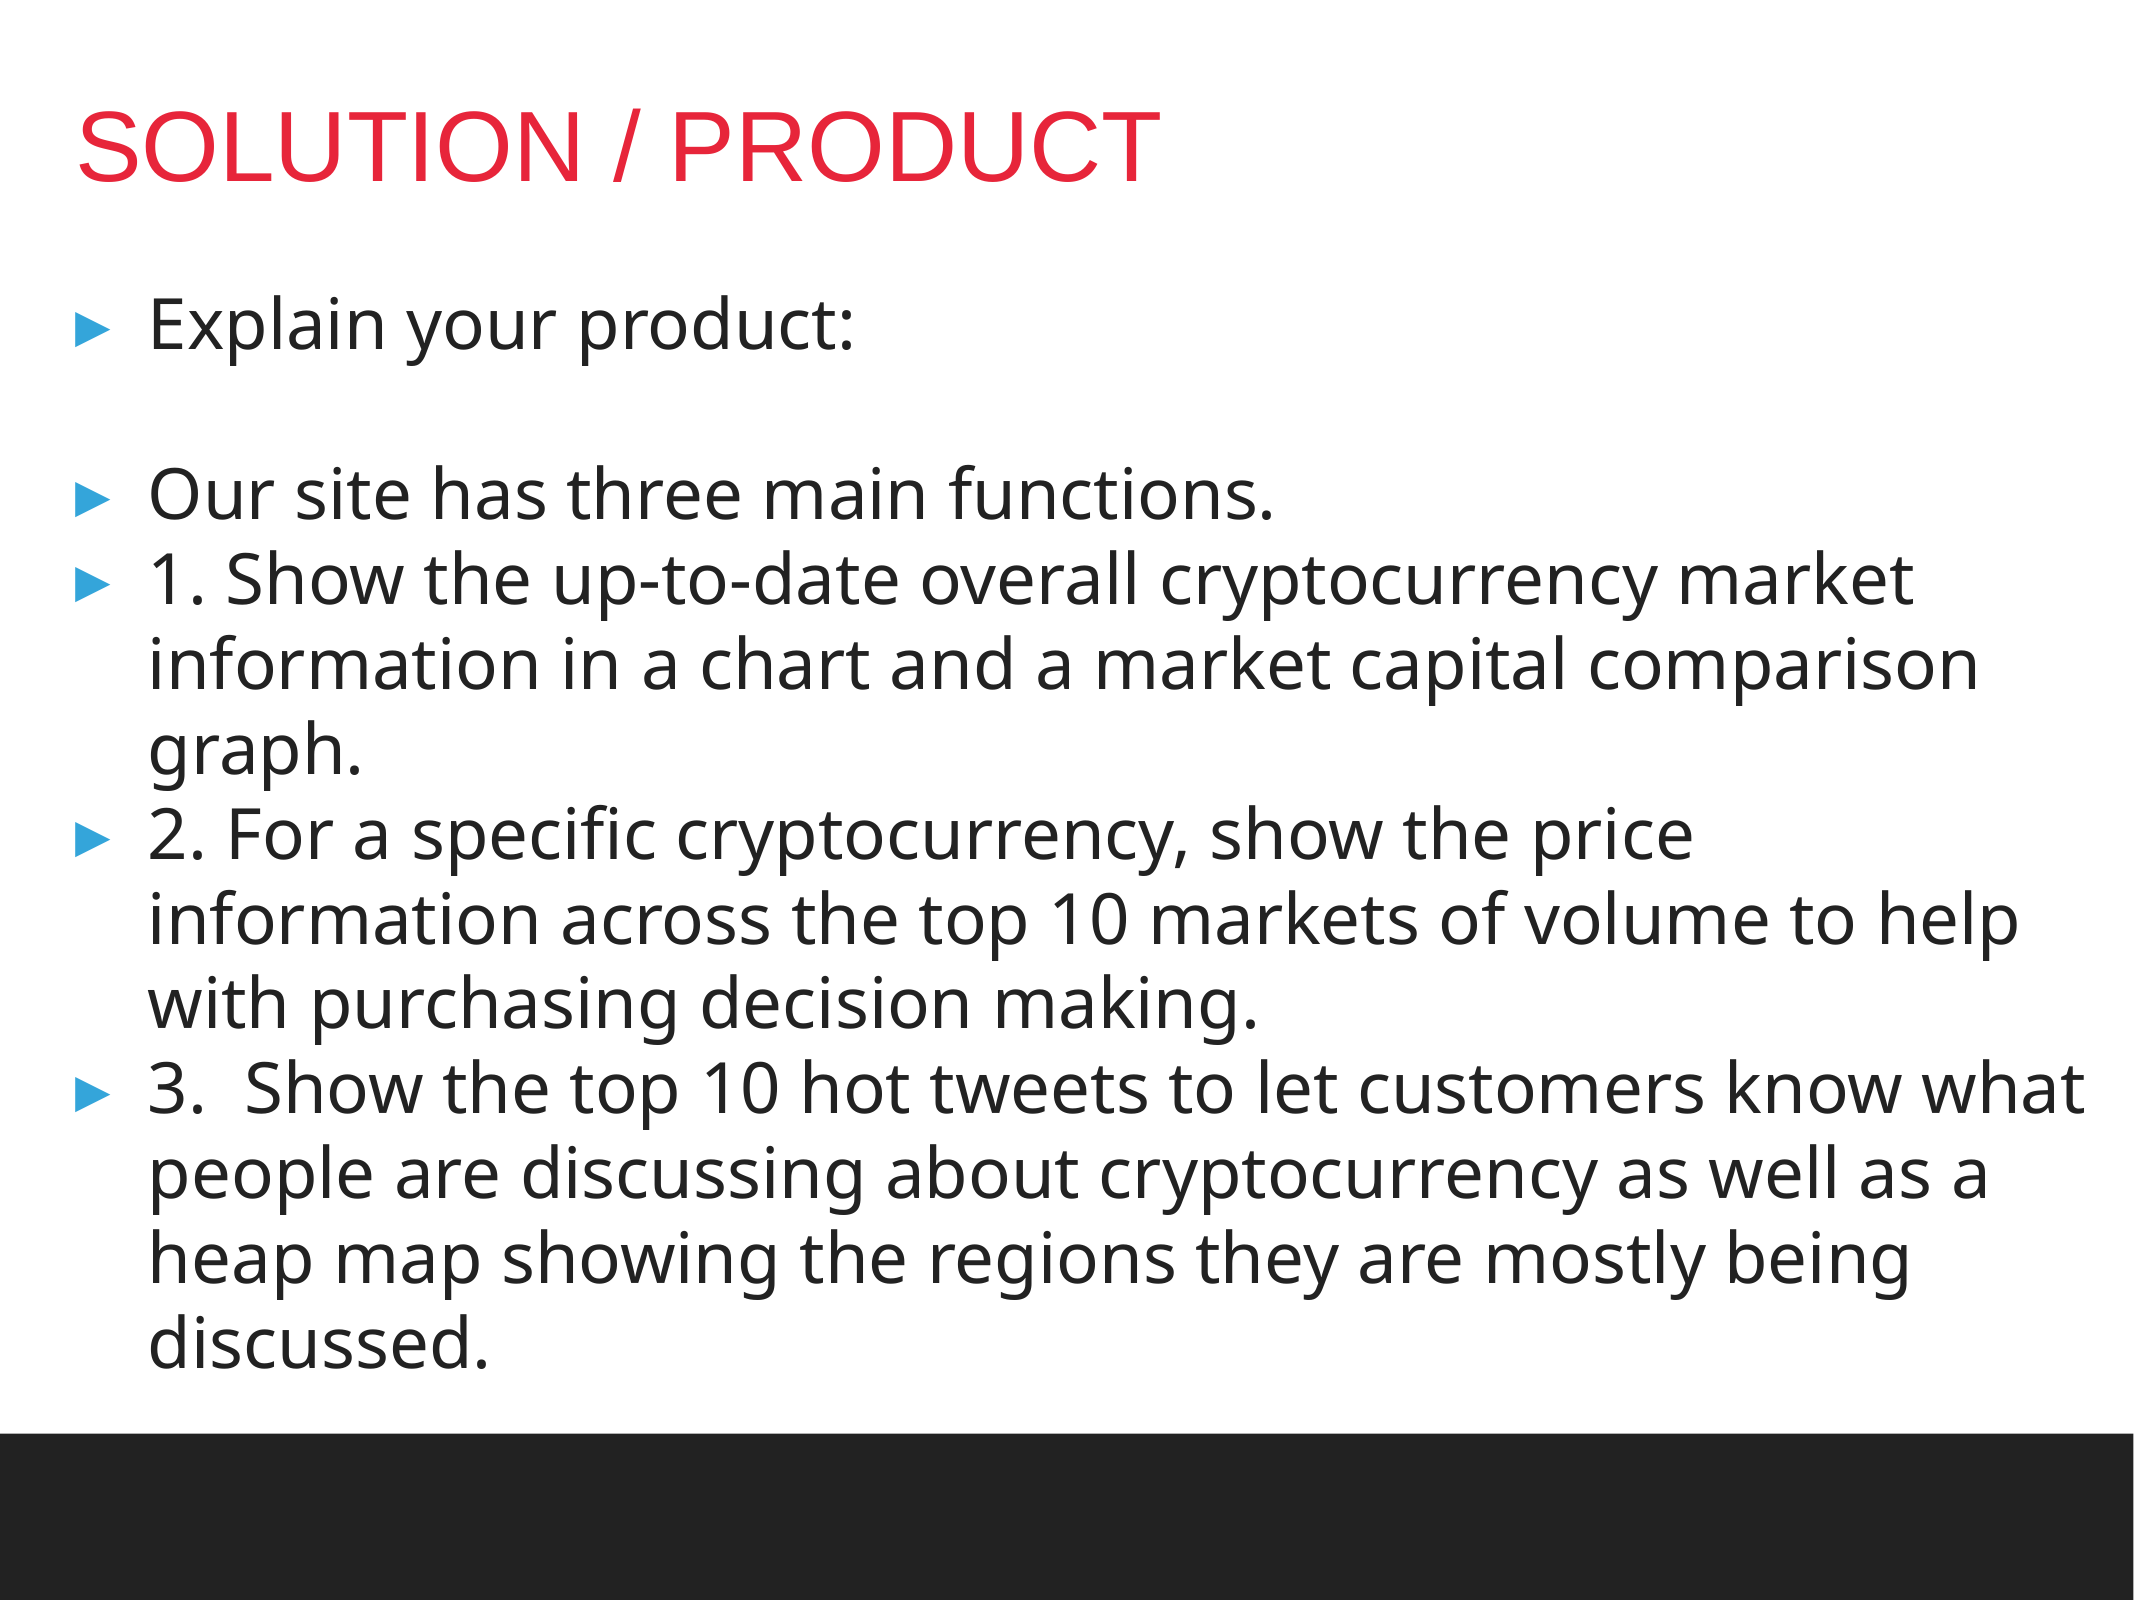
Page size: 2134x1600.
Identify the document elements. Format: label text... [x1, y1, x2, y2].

list Explain your product: Our site has three main functions. 1. Show the up-to-date overall cryptocurrency market information in a chart and a market capital comparison graph. 2. For a specific cryptocurrency, show the price information across the top 10 markets of volume to help with purchasing decision making. 3. Show the top 10 hot tweets to let customers know what people are discussing about cryptocurrency as well as a heap map showing the regions they are mostly being discussed. [66, 270, 2110, 1273]
title SOLUTION / PRODUCT [66, 96, 2067, 216]
